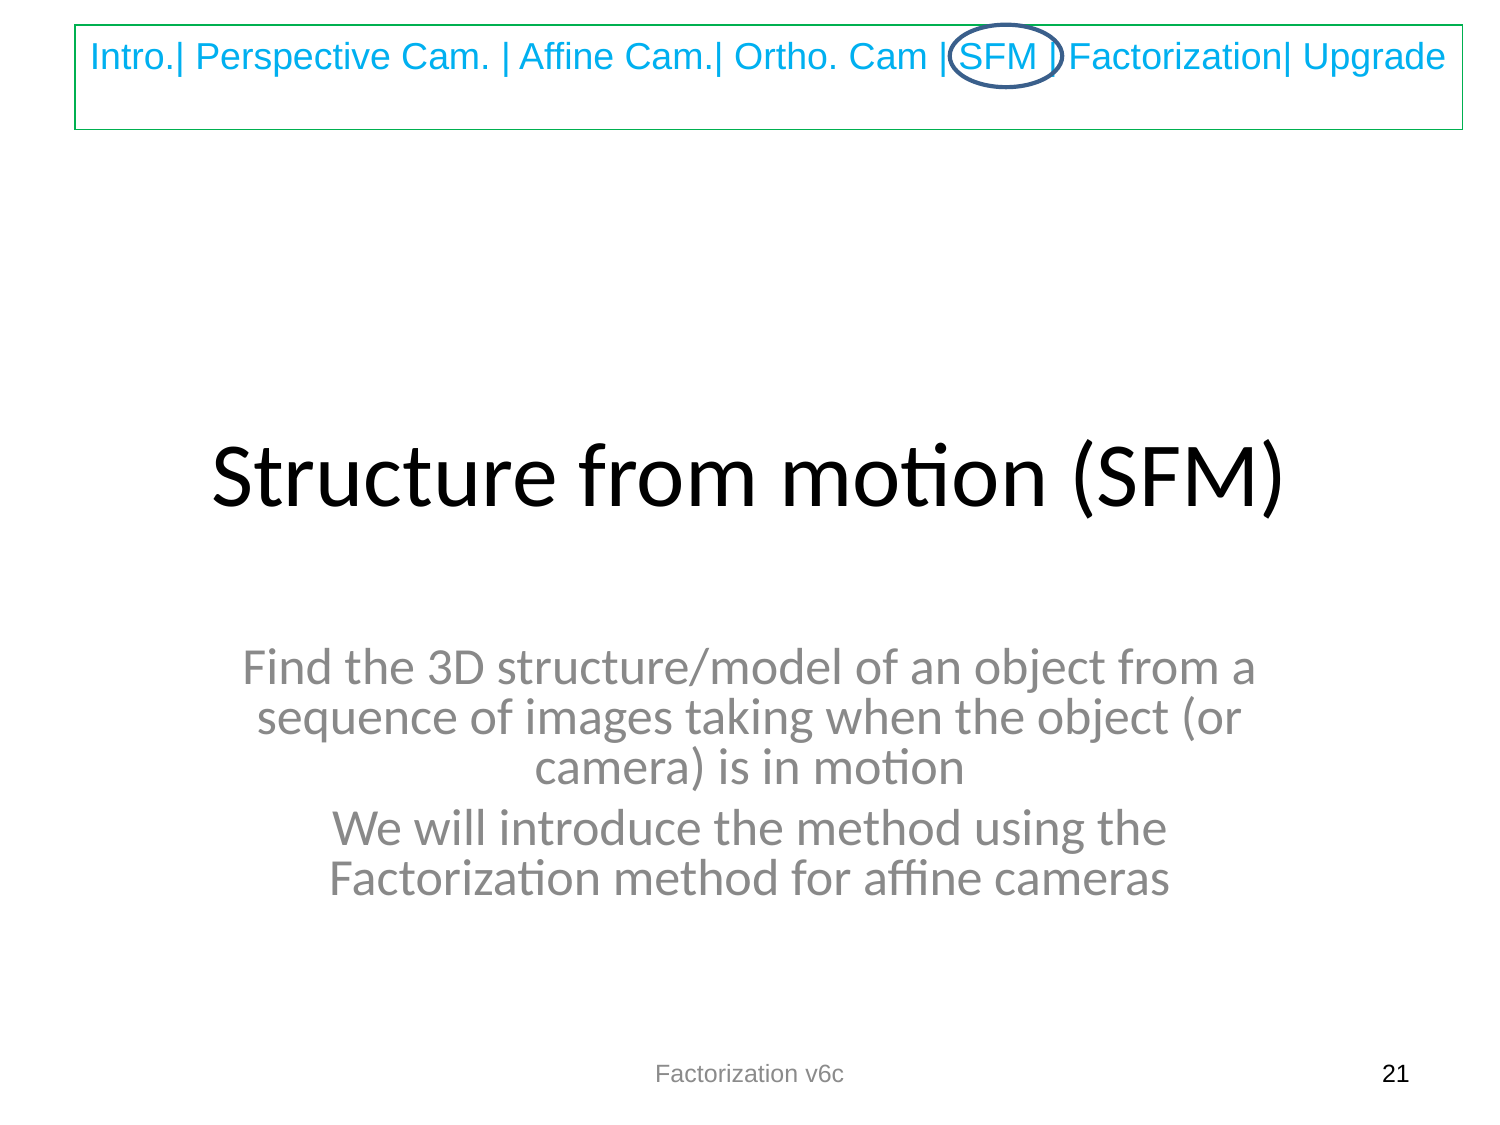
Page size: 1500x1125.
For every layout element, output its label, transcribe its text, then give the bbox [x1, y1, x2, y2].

slide_number 21 [1074, 1042, 1425, 1103]
subtitle Find the 3D structure/model of an object from a sequence of images taking when the object (or camera) is in motion We will introduce the method using the Factorization method for affine cameras [225, 637, 1275, 925]
title Structure from motion (SFM) [112, 349, 1388, 591]
footer Factorization v6c [512, 1042, 988, 1103]
text_box [947, 22, 1065, 90]
